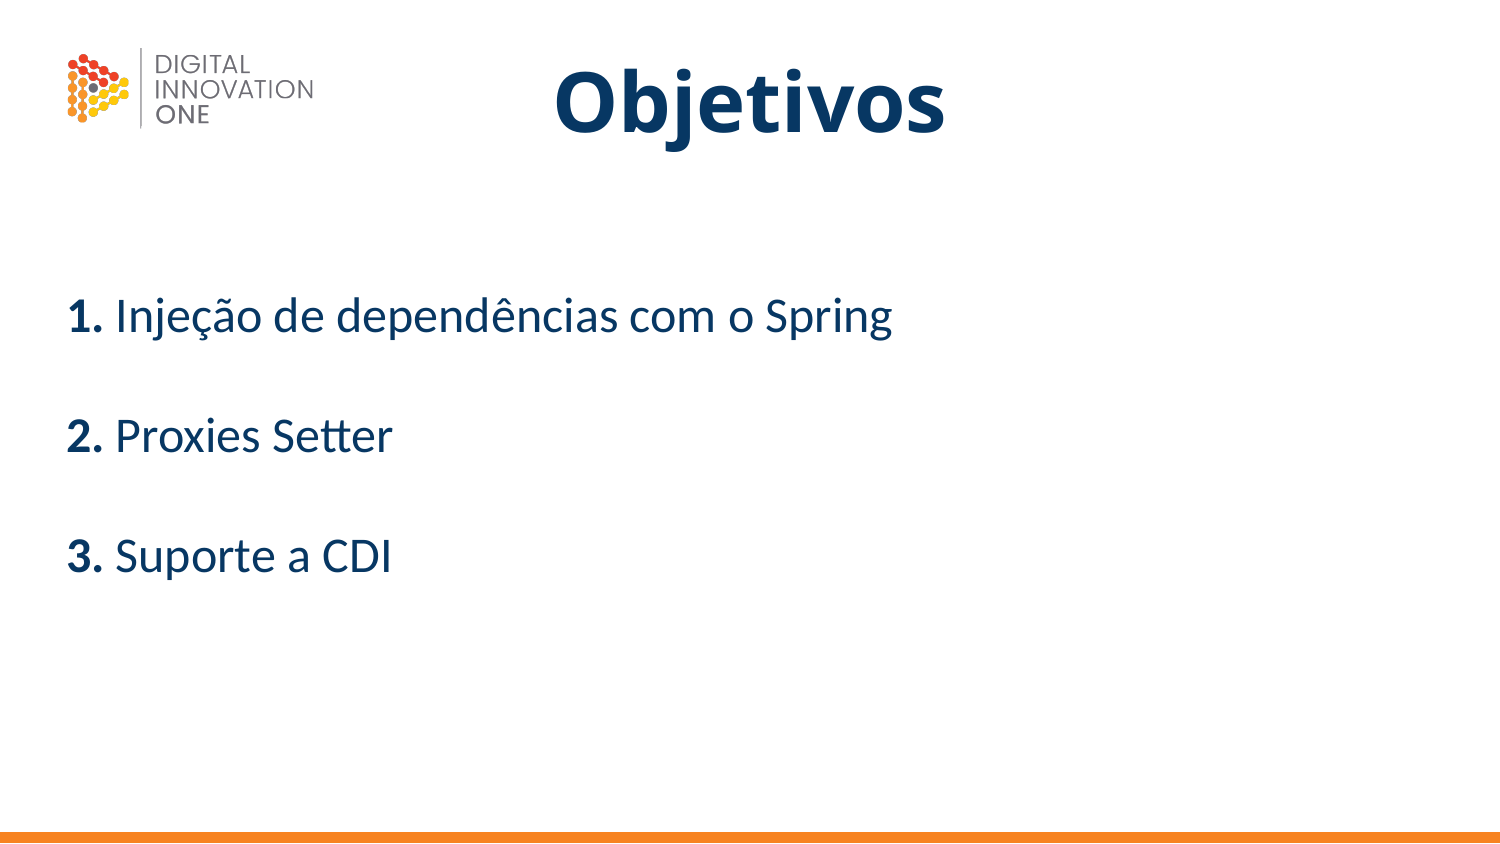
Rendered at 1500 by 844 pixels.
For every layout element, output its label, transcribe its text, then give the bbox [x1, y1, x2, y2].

text_box [0, 832, 1500, 843]
subtitle 1. Injeção de dependências com o Spring 2. Proxies Setter 3. Suporte a CDI [51, 218, 1388, 706]
picture [50, 39, 331, 138]
subtitle Objetivos [51, 50, 1449, 148]
